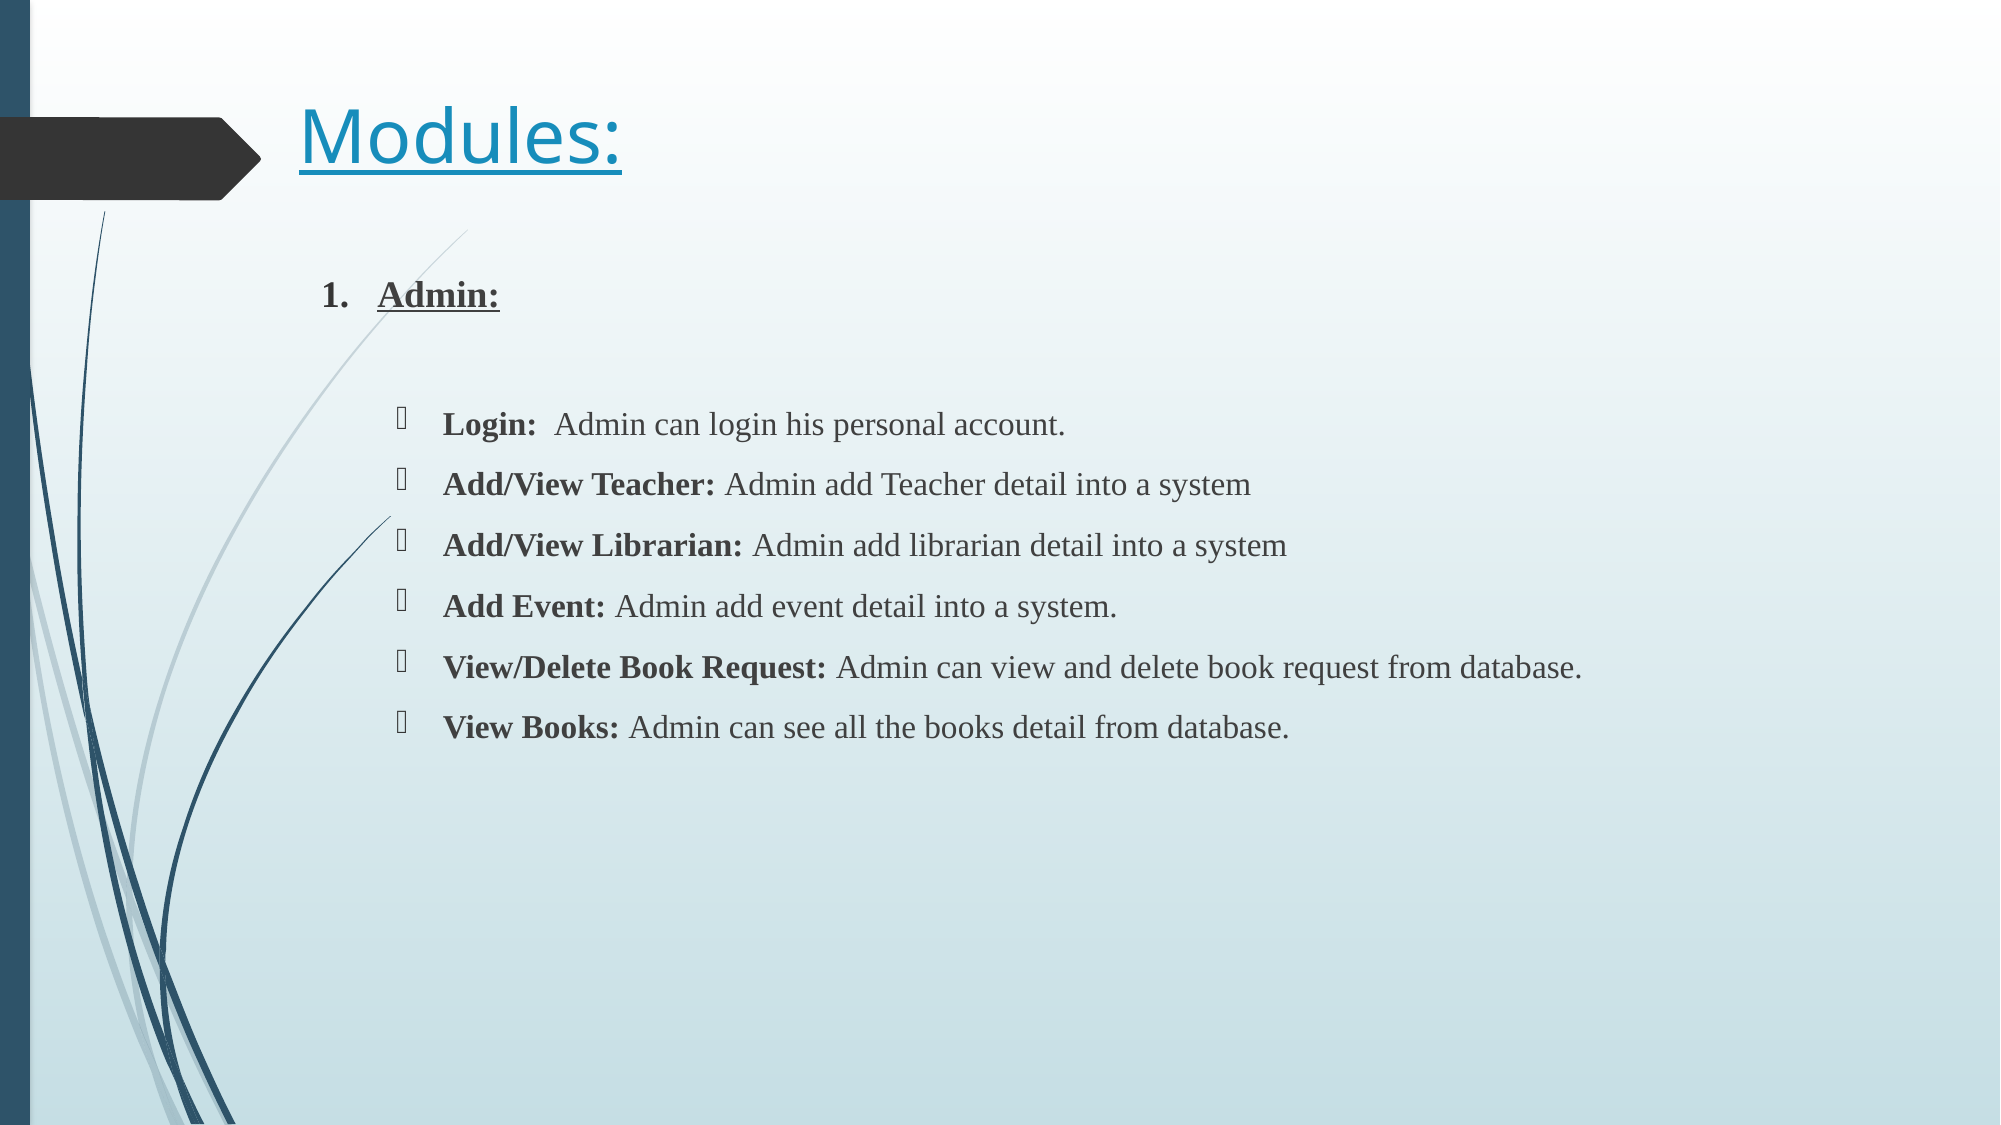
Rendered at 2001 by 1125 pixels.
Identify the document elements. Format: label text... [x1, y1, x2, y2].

title Modules: [283, 81, 1746, 292]
list Admin: Login: Admin can login his personal account. Add/View Teacher: Admin add Teacher detail into a system Add/View Librarian: Admin add librarian detail into a system Add Event: Admin add event detail into a system. View/Delete Book Request: Admin can view and delete book request from database. View Books: Admin can see all the books detail from database. [305, 262, 1905, 1065]
